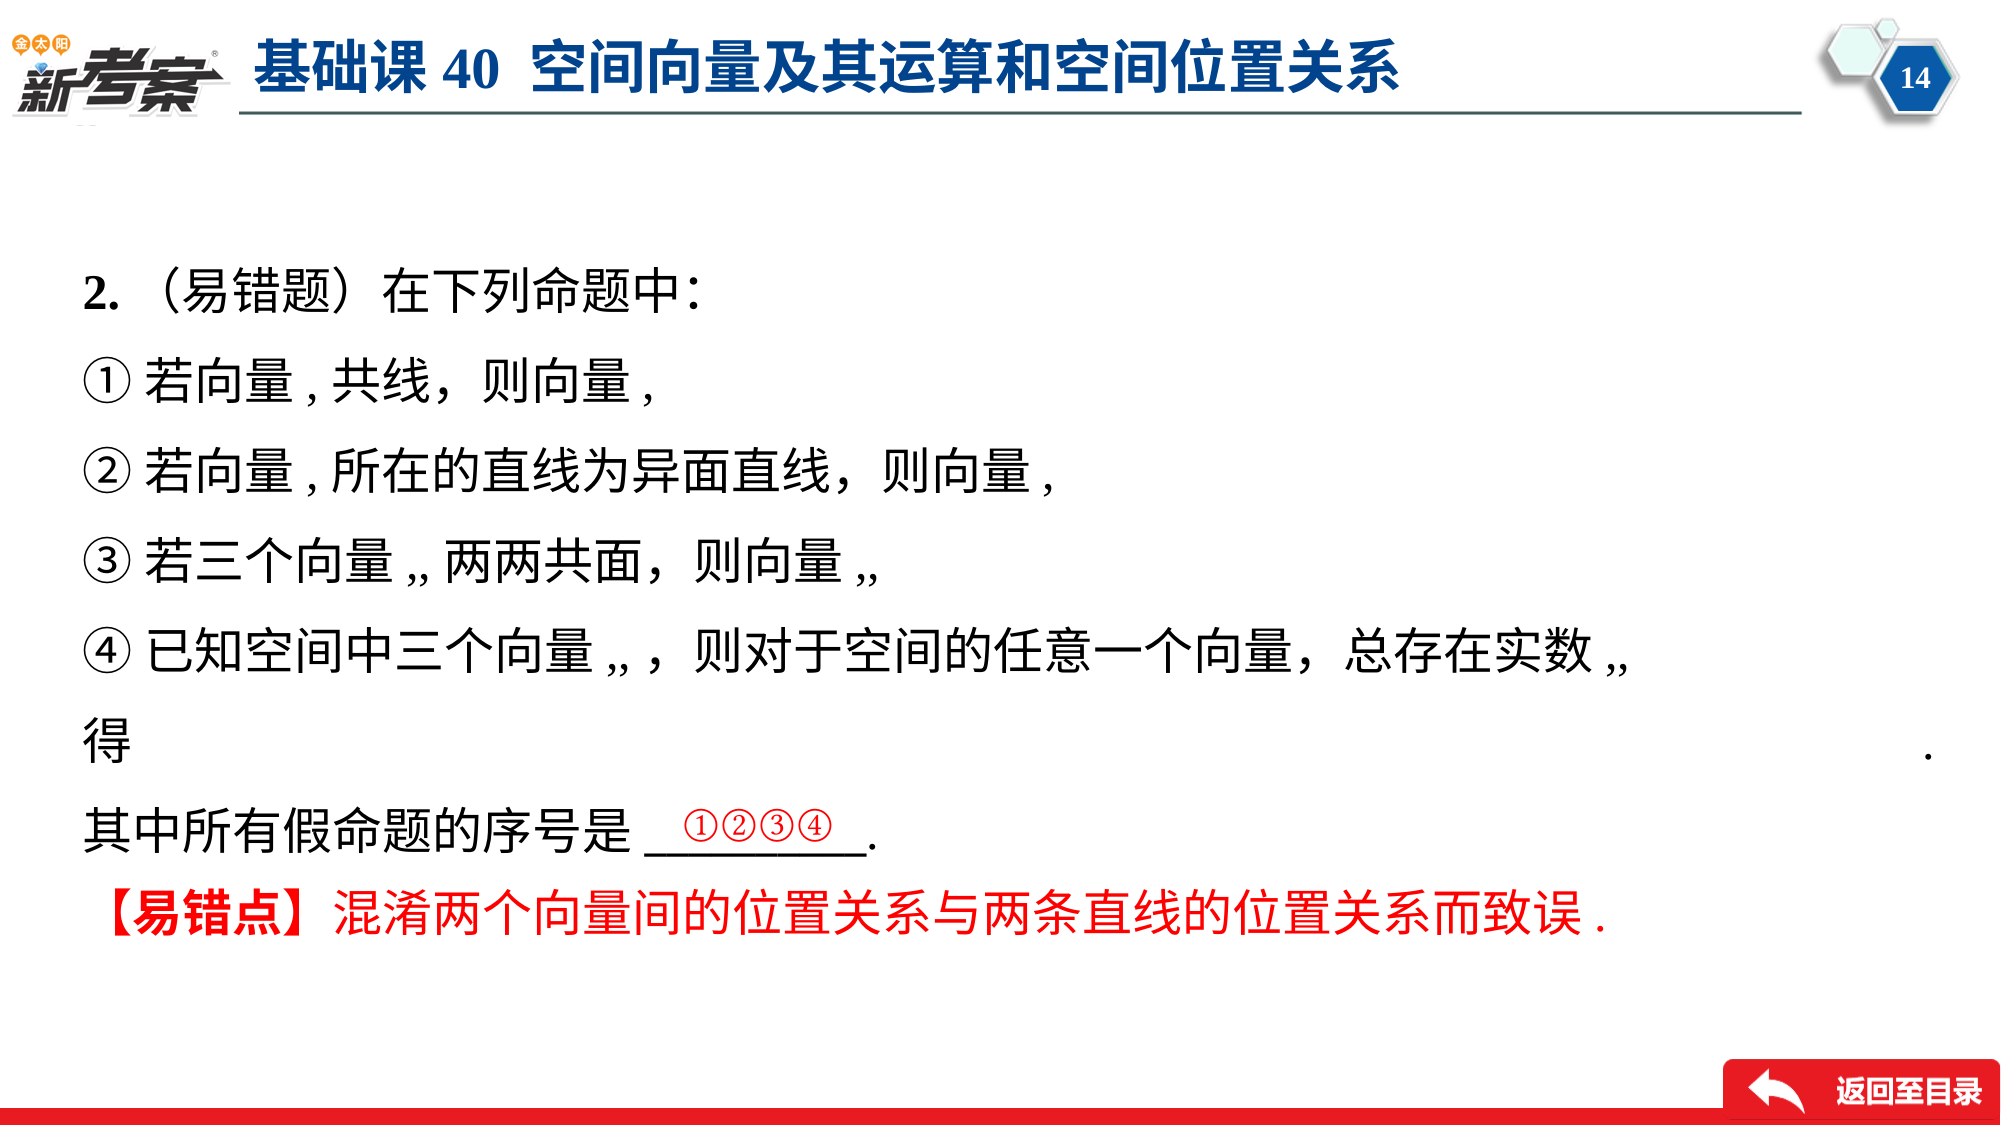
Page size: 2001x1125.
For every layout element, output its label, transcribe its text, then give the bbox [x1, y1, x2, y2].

text_box ①②③④ [640, 763, 877, 843]
picture [0, 0, 2001, 1125]
text_box 【易错点】混淆两个向量间的位置关系与两条直线的位置关系而致误. [82, 851, 1917, 932]
